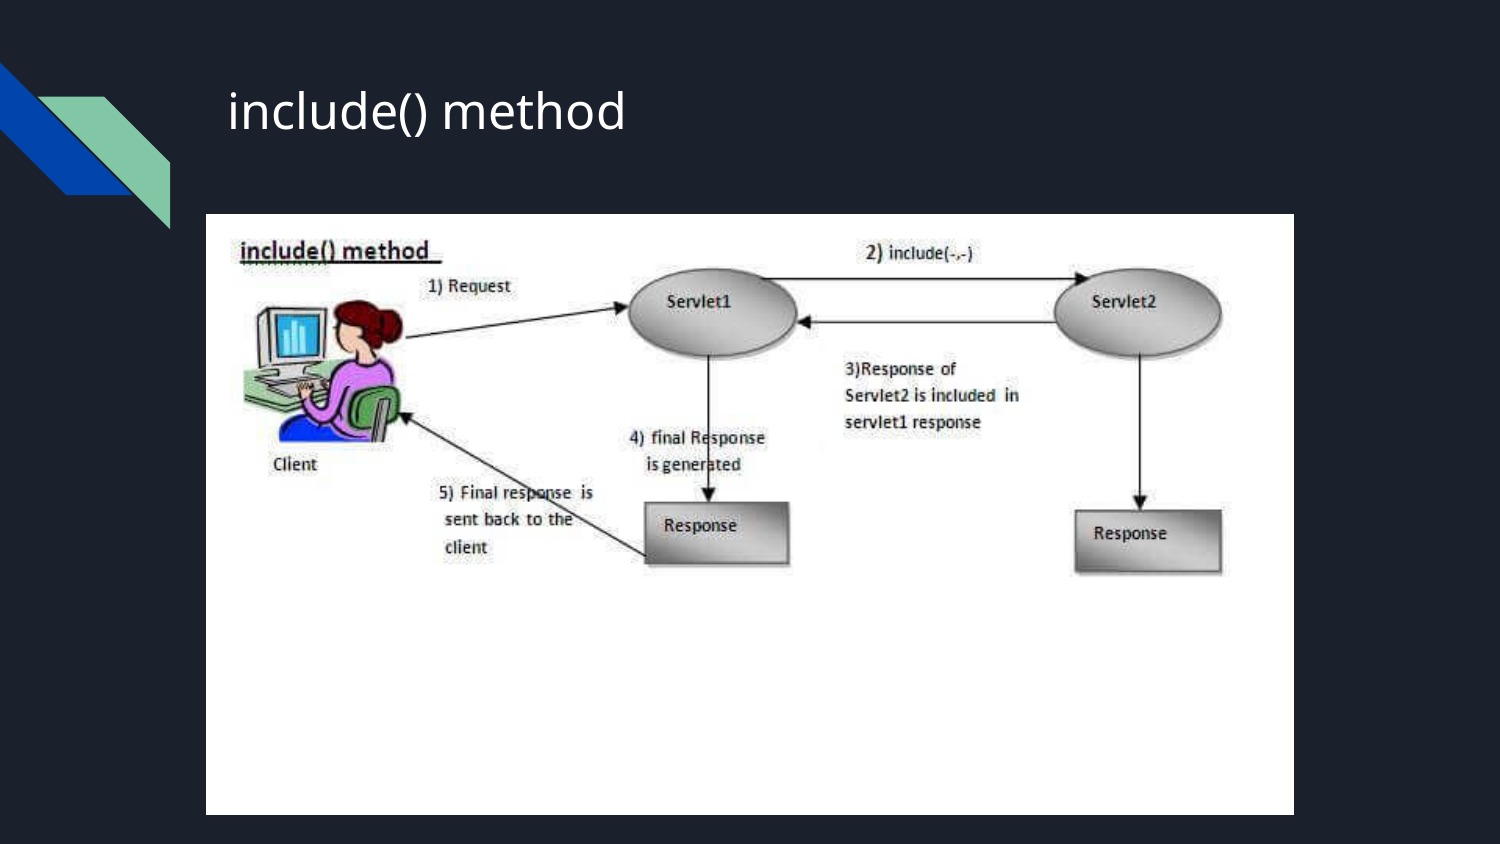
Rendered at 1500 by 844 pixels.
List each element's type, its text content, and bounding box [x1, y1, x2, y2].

title include() method [212, 64, 1368, 215]
picture [206, 214, 1294, 815]
